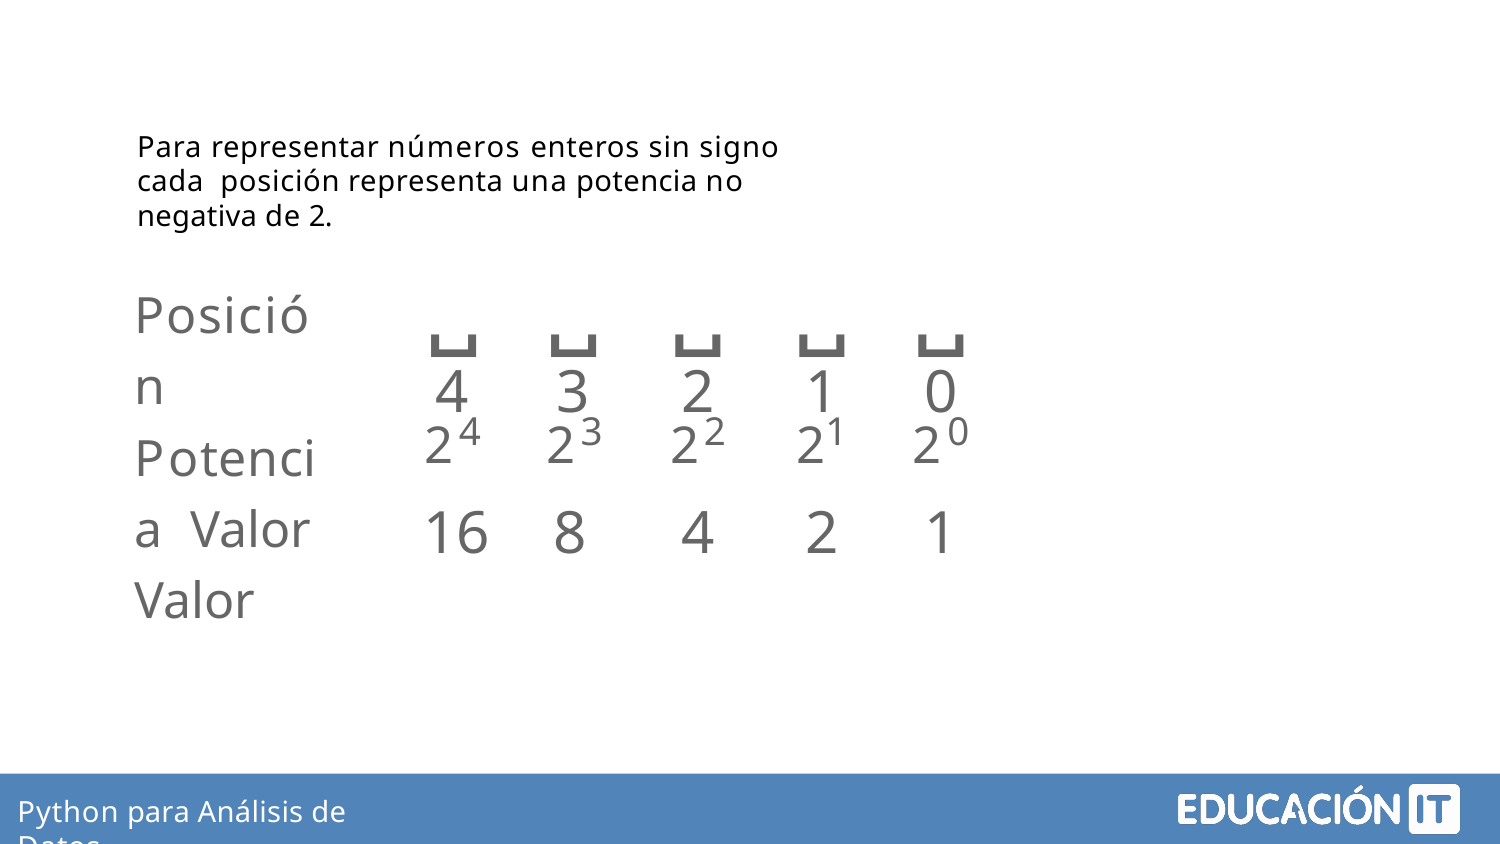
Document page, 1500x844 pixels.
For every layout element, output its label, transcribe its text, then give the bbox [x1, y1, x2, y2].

picture [1175, 778, 1463, 840]
table_header ˽ [514, 221, 635, 359]
table_cell 24 [419, 431, 514, 504]
table_cell 2 [635, 359, 761, 431]
table_cell 22 [635, 431, 761, 504]
table_cell 23 [514, 431, 635, 504]
table_cell 4 [419, 359, 514, 431]
table_cell 4 [635, 504, 761, 573]
table_cell 20 [879, 431, 976, 504]
table_cell 1 [879, 504, 976, 573]
table_cell 16 [419, 504, 514, 573]
table_cell 0 [879, 359, 976, 431]
text_box Posición Potencia Valor Valor [132, 269, 342, 629]
table_header ˽ [419, 221, 514, 359]
table_cell 2 [761, 504, 879, 573]
footer Python para Análisis de Datos [15, 793, 412, 844]
table_cell 8 [514, 504, 635, 573]
table_header ˽ [635, 221, 761, 359]
table_header ˽ [879, 221, 976, 359]
table_cell 3 [514, 359, 635, 431]
title Para representar números enteros sin signo cada posición representa una potencia no negativa de 2. [135, 124, 832, 270]
table_cell 1 [761, 359, 879, 431]
table_cell 21 [761, 431, 879, 504]
table_header ˽ [761, 221, 879, 359]
